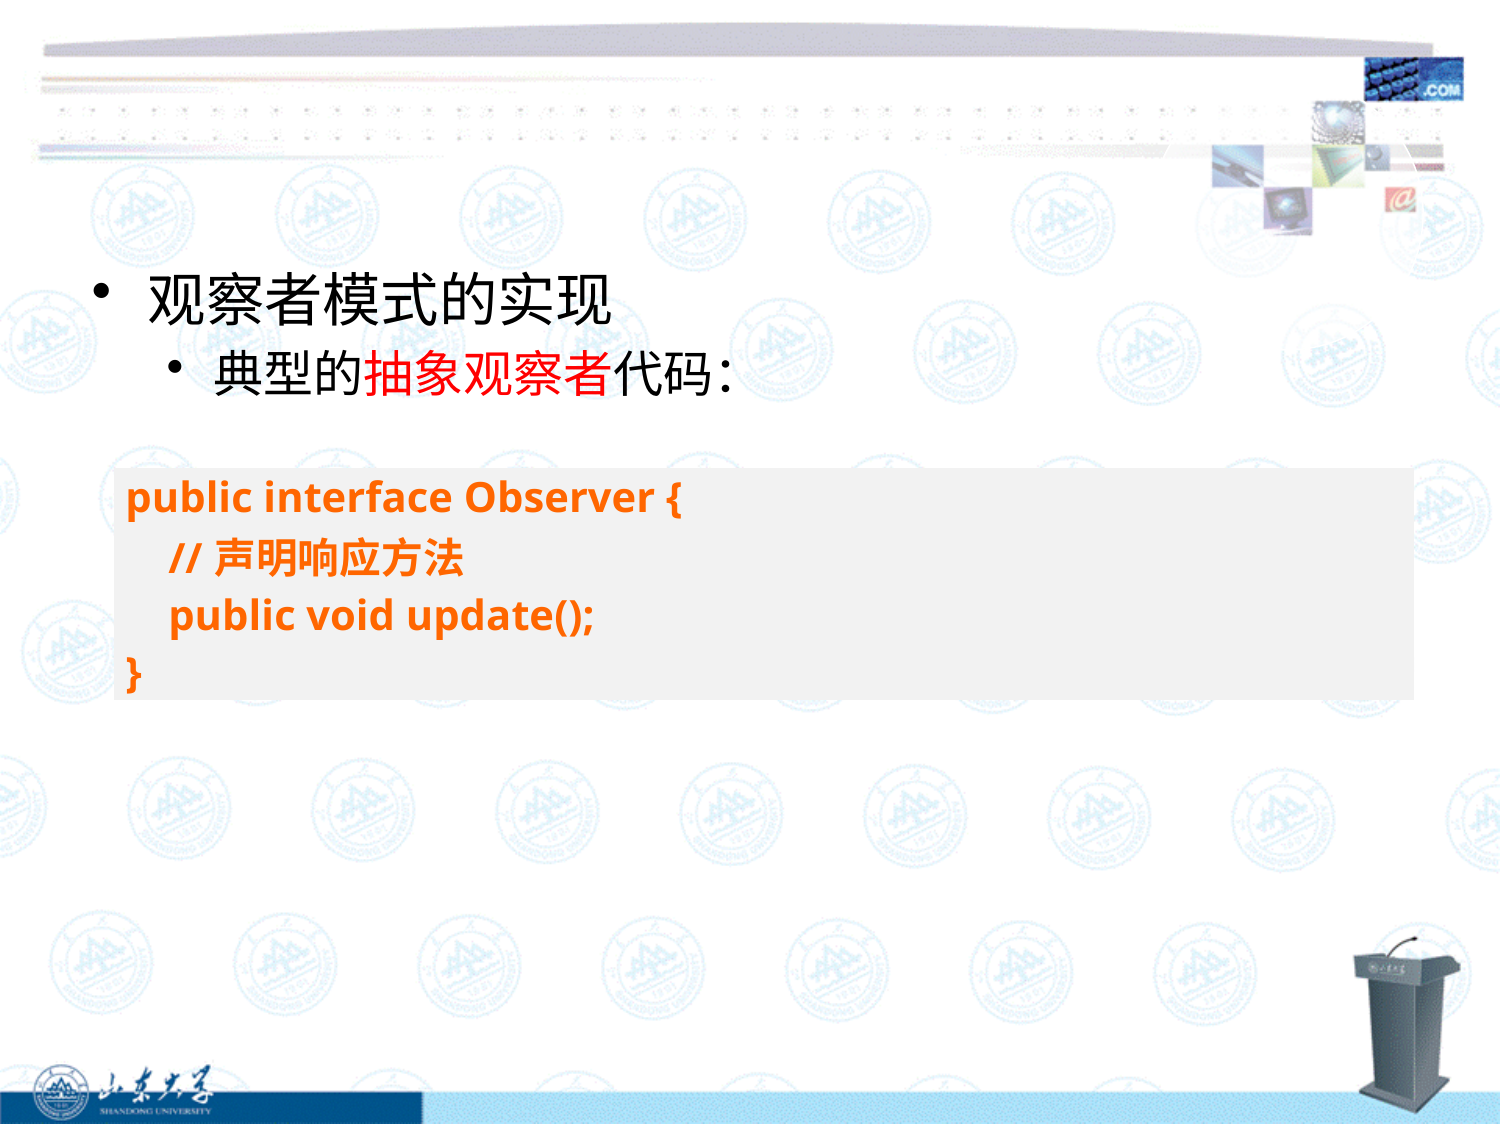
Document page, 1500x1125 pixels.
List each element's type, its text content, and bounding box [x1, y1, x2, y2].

table_header public interface Observer { //声明响应方法 public void update(); } [114, 468, 1414, 700]
text_box [0, 0, 1500, 75]
picture [0, 75, 1500, 1124]
list 观察者模式的实现 典型的抽象观察者代码： [76, 255, 1427, 931]
